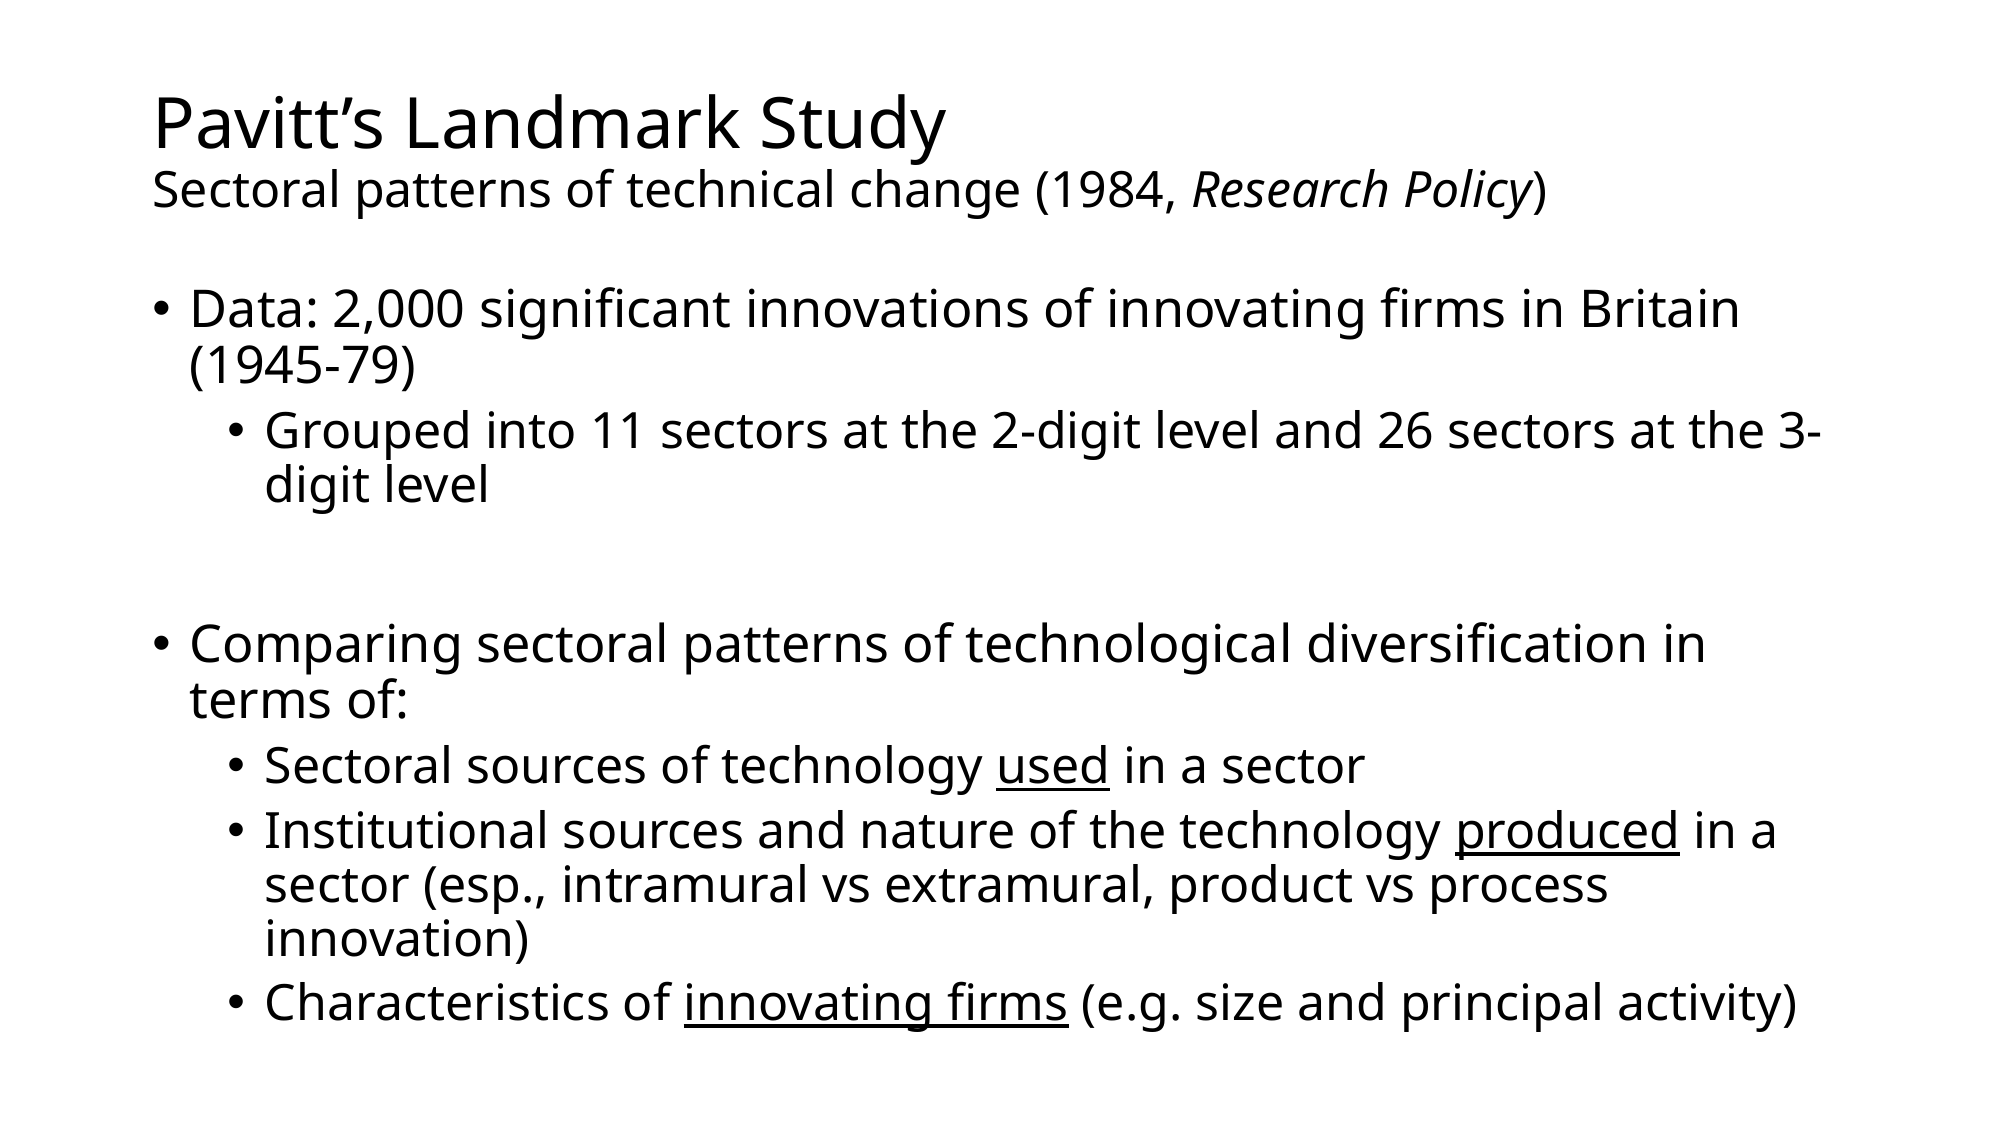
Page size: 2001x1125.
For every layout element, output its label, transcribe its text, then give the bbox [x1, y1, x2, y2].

title Pavitt’s Landmark Study Sectoral patterns of technical change (1984, Research Policy) [137, 59, 1863, 246]
list Data: 2,000 significant innovations of innovating firms in Britain (1945-79) Grouped into 11 sectors at the 2-digit level and 26 sectors at the 3-digit level Comparing sectoral patterns of technological diversification in terms of: Sectoral sources of technology used in a sector Institutional sources and nature of the technology produced in a sector (esp., intramural vs extramural, product vs process innovation) Characteristics of innovating firms (e.g. size and principal activity) [137, 275, 1863, 1014]
